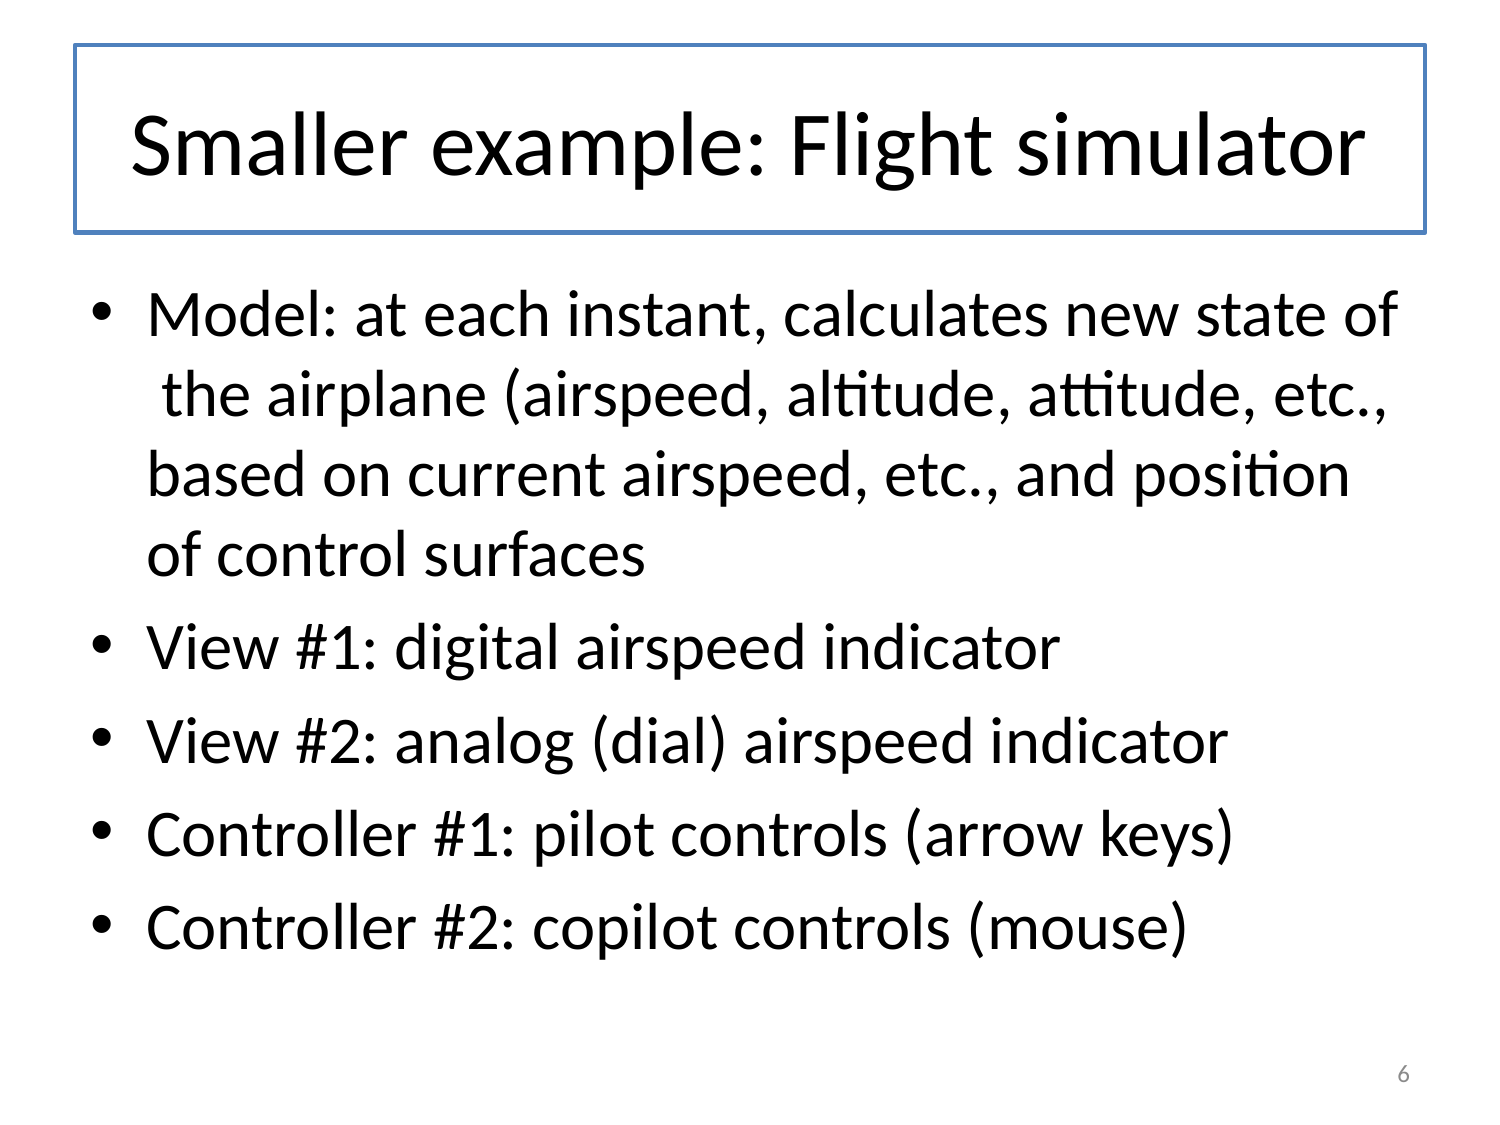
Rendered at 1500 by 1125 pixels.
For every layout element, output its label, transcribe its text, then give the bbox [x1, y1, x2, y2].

title Smaller example: Flight simulator [73, 43, 1427, 235]
slide_number 6 [1074, 1042, 1425, 1103]
list Model: at each instant, calculates new state of the airplane (airspeed, altitude, attitude, etc., based on current airspeed, etc., and position of control surfaces View #1: digital airspeed indicator View #2: analog (dial) airspeed indicator Controller #1: pilot controls (arrow keys) Controller #2: copilot controls (mouse) [75, 262, 1425, 1005]
